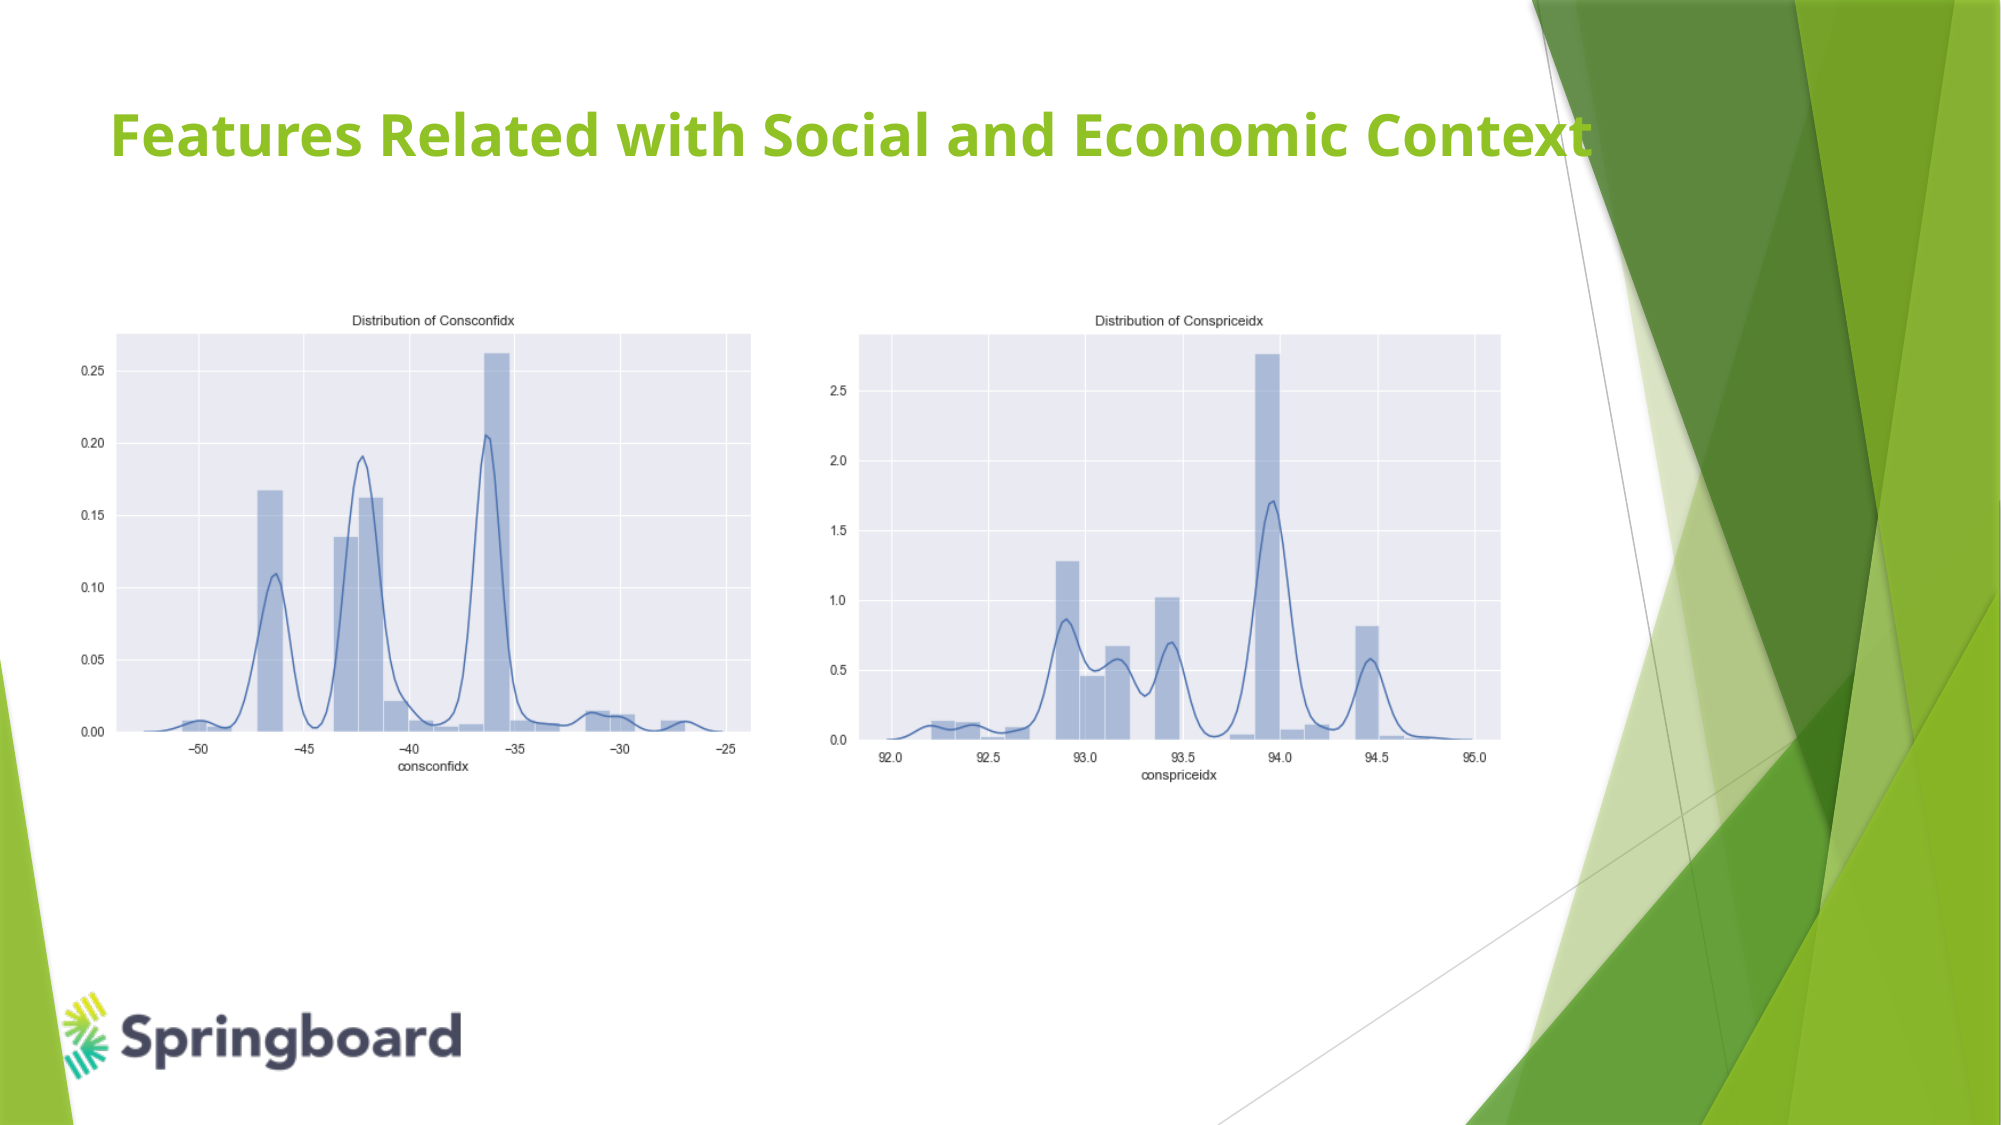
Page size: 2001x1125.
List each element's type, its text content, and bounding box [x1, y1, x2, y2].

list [821, 306, 1509, 792]
title Features Related with Social and Economic Context [94, 90, 1615, 308]
picture [71, 306, 759, 783]
picture [55, 989, 490, 1085]
